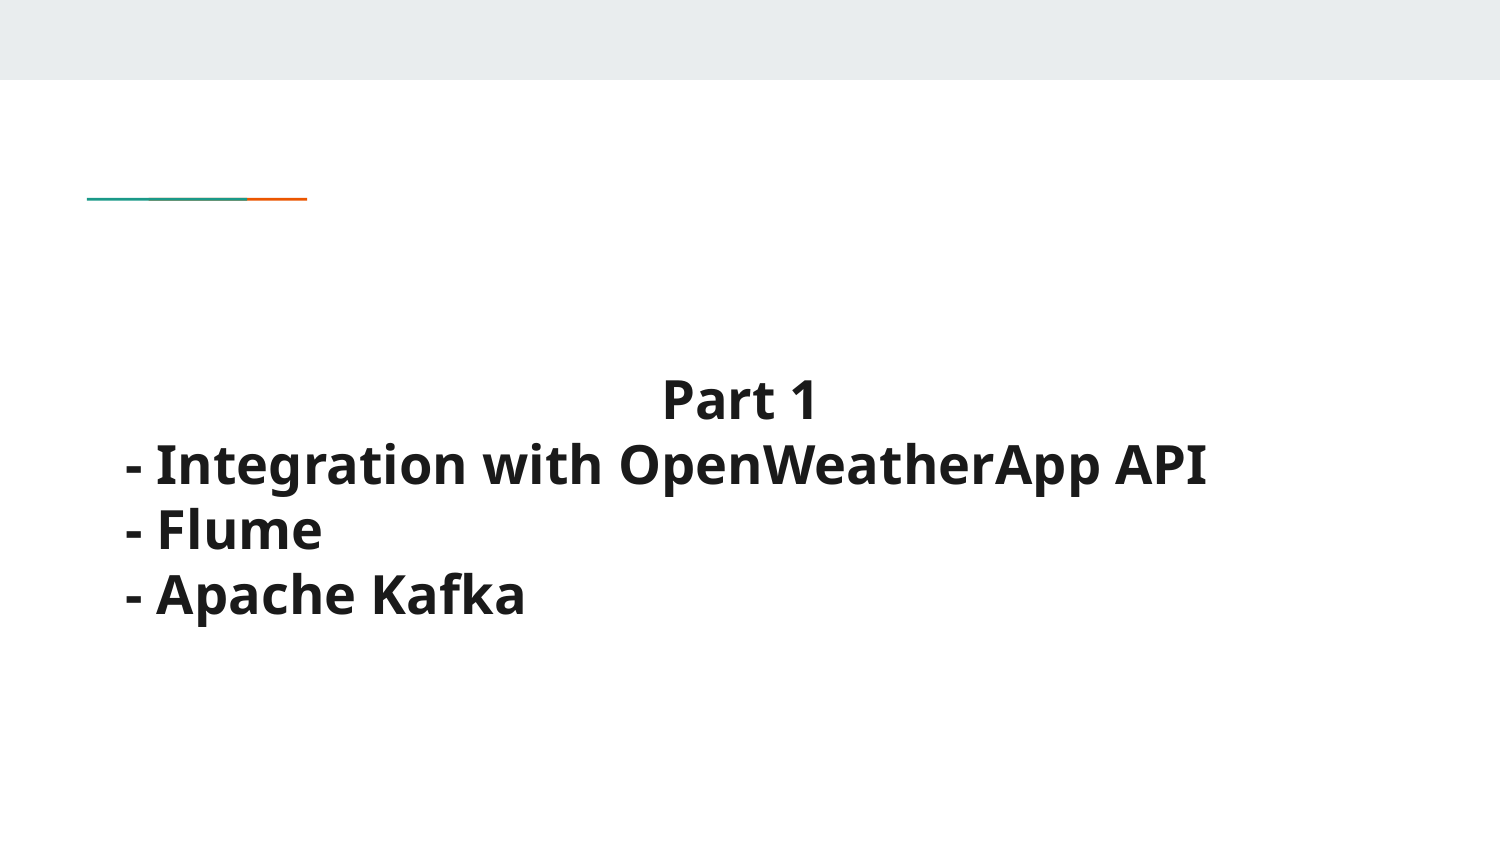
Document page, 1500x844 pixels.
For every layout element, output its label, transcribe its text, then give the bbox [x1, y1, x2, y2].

title Part 1 - Integration with OpenWeatherApp API - Flume - Apache Kafka [110, 350, 1372, 662]
